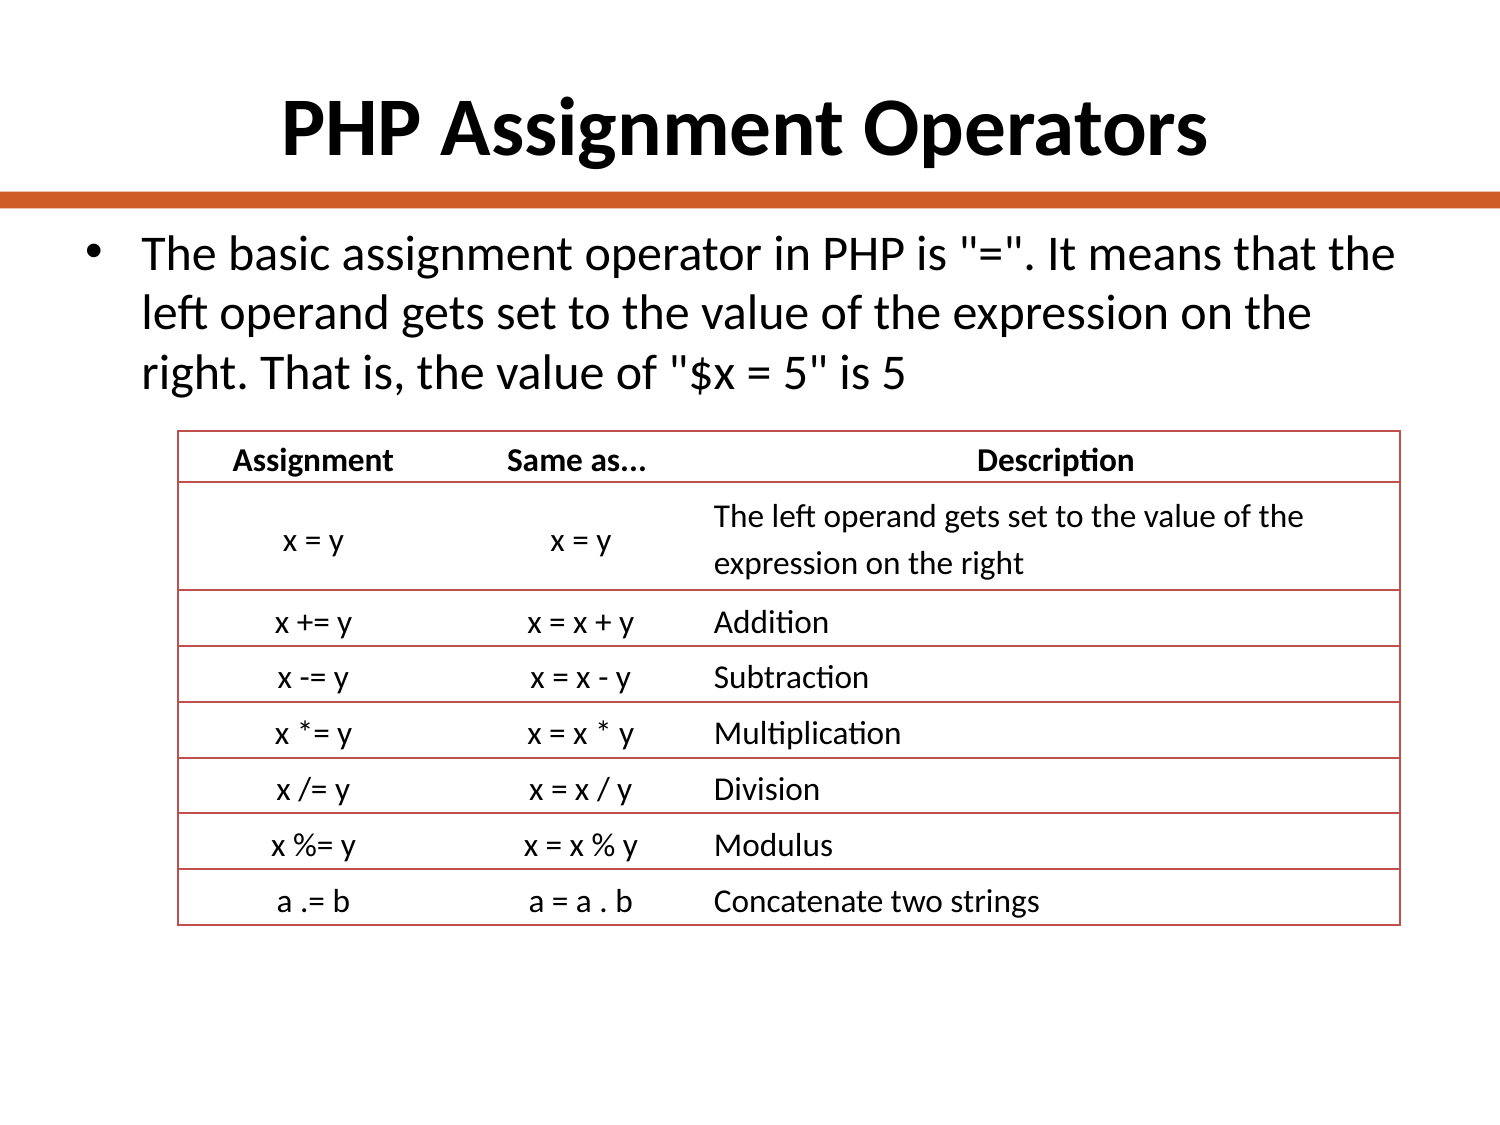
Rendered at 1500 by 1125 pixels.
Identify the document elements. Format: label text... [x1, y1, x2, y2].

title PHP Assignment Operators [70, 56, 1421, 188]
table_cell a = a . b [449, 870, 712, 924]
table_cell x = y [179, 483, 449, 589]
list The basic assignment operator in PHP is "=". It means that the left operand gets set to the value of the expression on the right. That is, the value of "$x = 5" is 5 [70, 212, 1446, 430]
table_cell x = x % y [449, 814, 712, 868]
table_cell x %= y [179, 814, 449, 868]
table_cell x = x * y [449, 703, 712, 757]
table_header Description [712, 432, 1399, 481]
table_header Assignment [179, 432, 449, 481]
table_cell Concatenate two strings [712, 870, 1399, 924]
table_cell x += y [179, 591, 449, 645]
table_cell x = x - y [449, 647, 712, 701]
table_header Same as... [449, 432, 712, 481]
table_cell Subtraction [712, 647, 1399, 701]
table_cell x -= y [179, 647, 449, 701]
table_cell x = x + y [449, 591, 712, 645]
table_cell Addition [712, 591, 1399, 645]
table_cell a .= b [179, 870, 449, 924]
table_cell Multiplication [712, 703, 1399, 757]
table_cell x = y [449, 483, 712, 589]
table_cell Division [712, 759, 1399, 812]
table_cell x = x / y [449, 759, 712, 812]
table_cell x *= y [179, 703, 449, 757]
table_cell x /= y [179, 759, 449, 812]
table_cell Modulus [712, 814, 1399, 868]
table_cell The left operand gets set to the value of the expression on the right [712, 483, 1399, 589]
